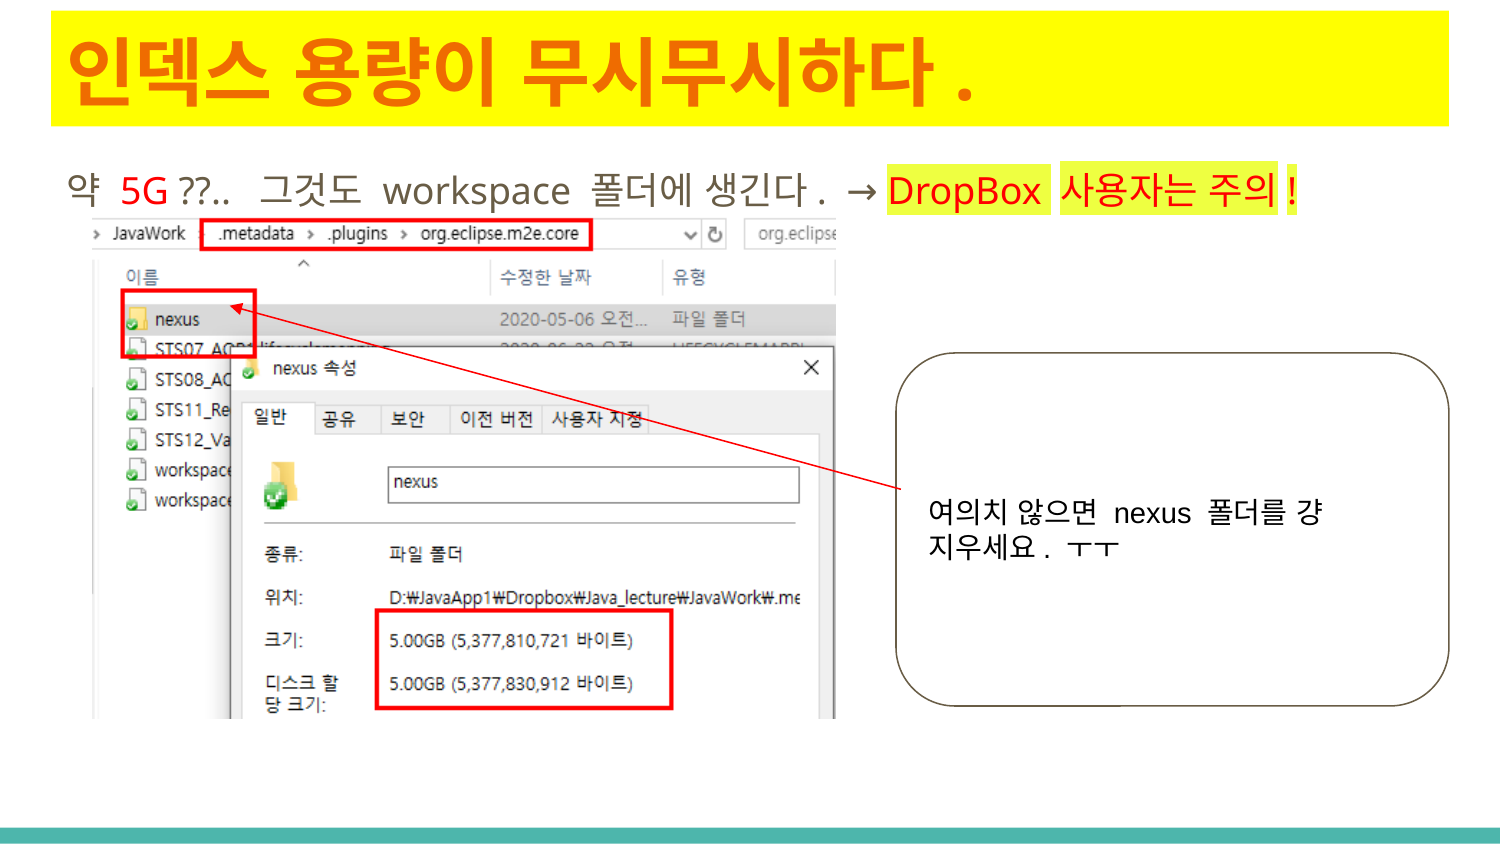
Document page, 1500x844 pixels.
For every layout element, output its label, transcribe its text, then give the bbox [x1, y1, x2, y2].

text_box 여의치 않으면 nexus 폴더를 걍 지우세요. ㅜㅜ [895, 352, 1449, 707]
title 인덱스 용량이 무시무시하다. [51, 10, 1449, 127]
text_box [229, 305, 902, 490]
list 약 5G ??.. 그것도 workspace 폴더에 생긴다. → DropBox 사용자는 주의! [51, 145, 1449, 227]
picture [91, 214, 836, 720]
